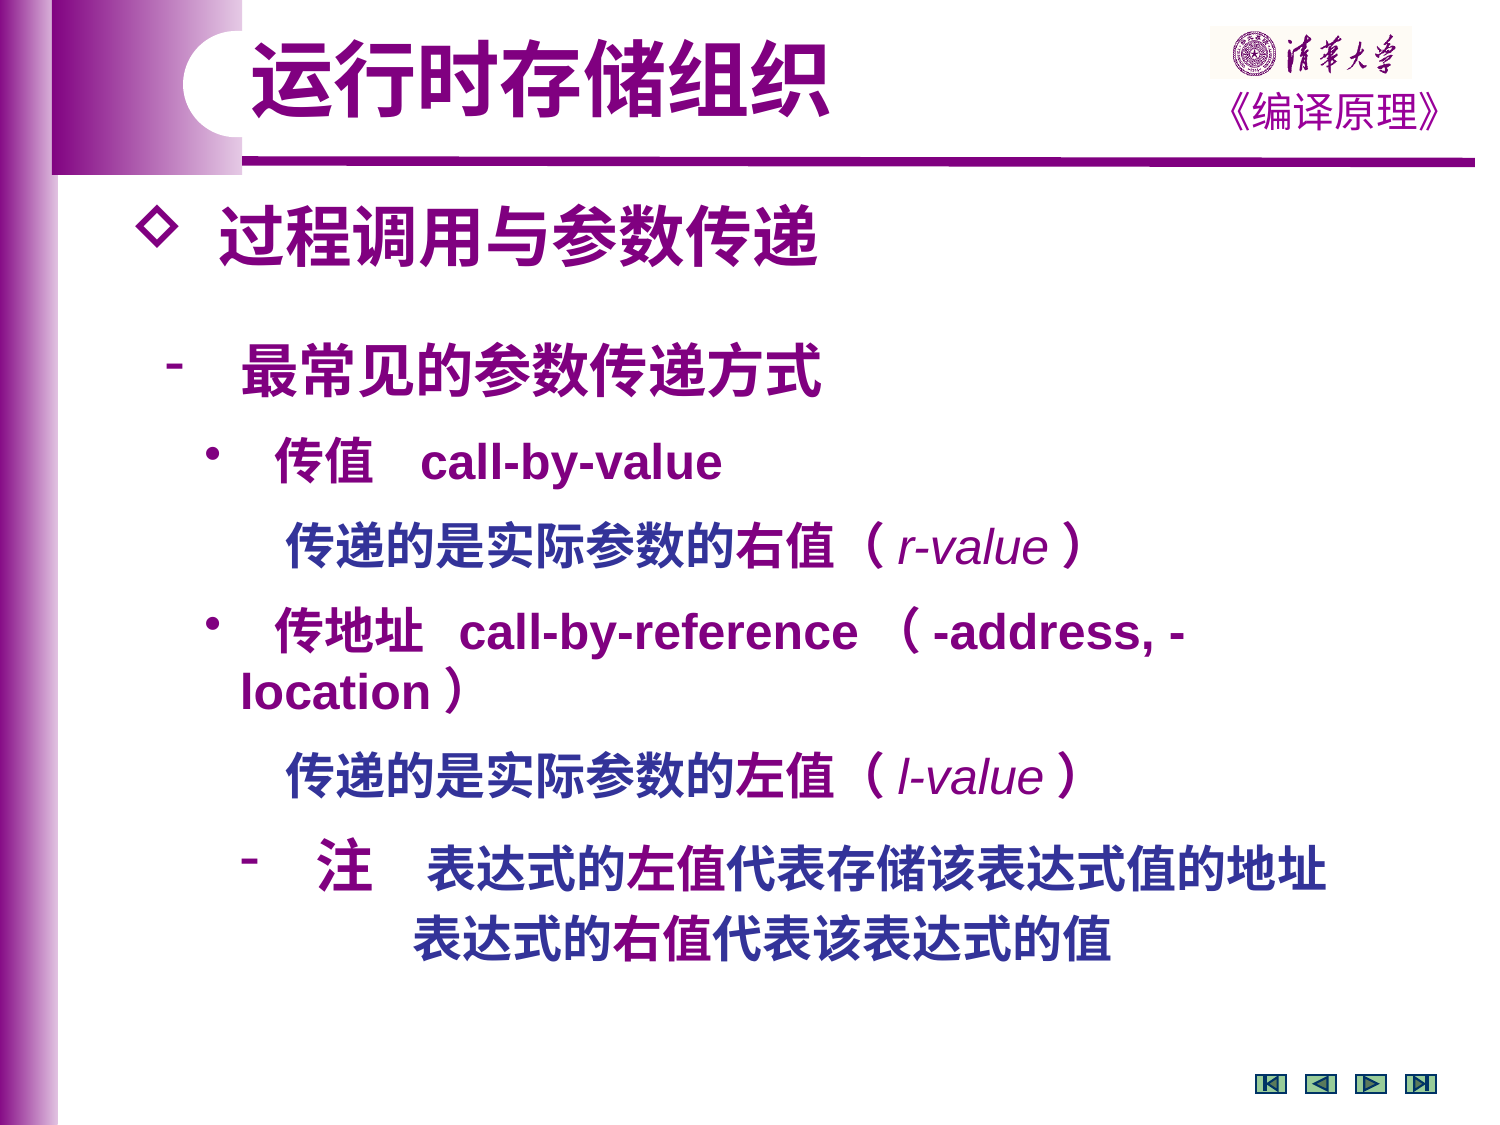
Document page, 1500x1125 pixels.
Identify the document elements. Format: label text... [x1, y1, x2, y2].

text_box [1256, 1074, 1286, 1093]
picture [1210, 26, 1412, 79]
text_box [1356, 1074, 1386, 1093]
text_box 最常见的参数传递方式 传值 call-by-value 传递的是实际参数的右值（r-value） 传地址 call-by-reference（-address, -location） 传递的是实际参数的左值（l-value） 注 表达式的左值代表存储该表达式值的地址 表达式的右值代表该表达式的值 [149, 327, 1438, 977]
text_box 运行时存储组织 [235, 31, 857, 136]
text_box [1306, 1074, 1336, 1093]
text_box 过程调用与参数传递 [112, 187, 1213, 283]
text_box [1406, 1074, 1436, 1093]
